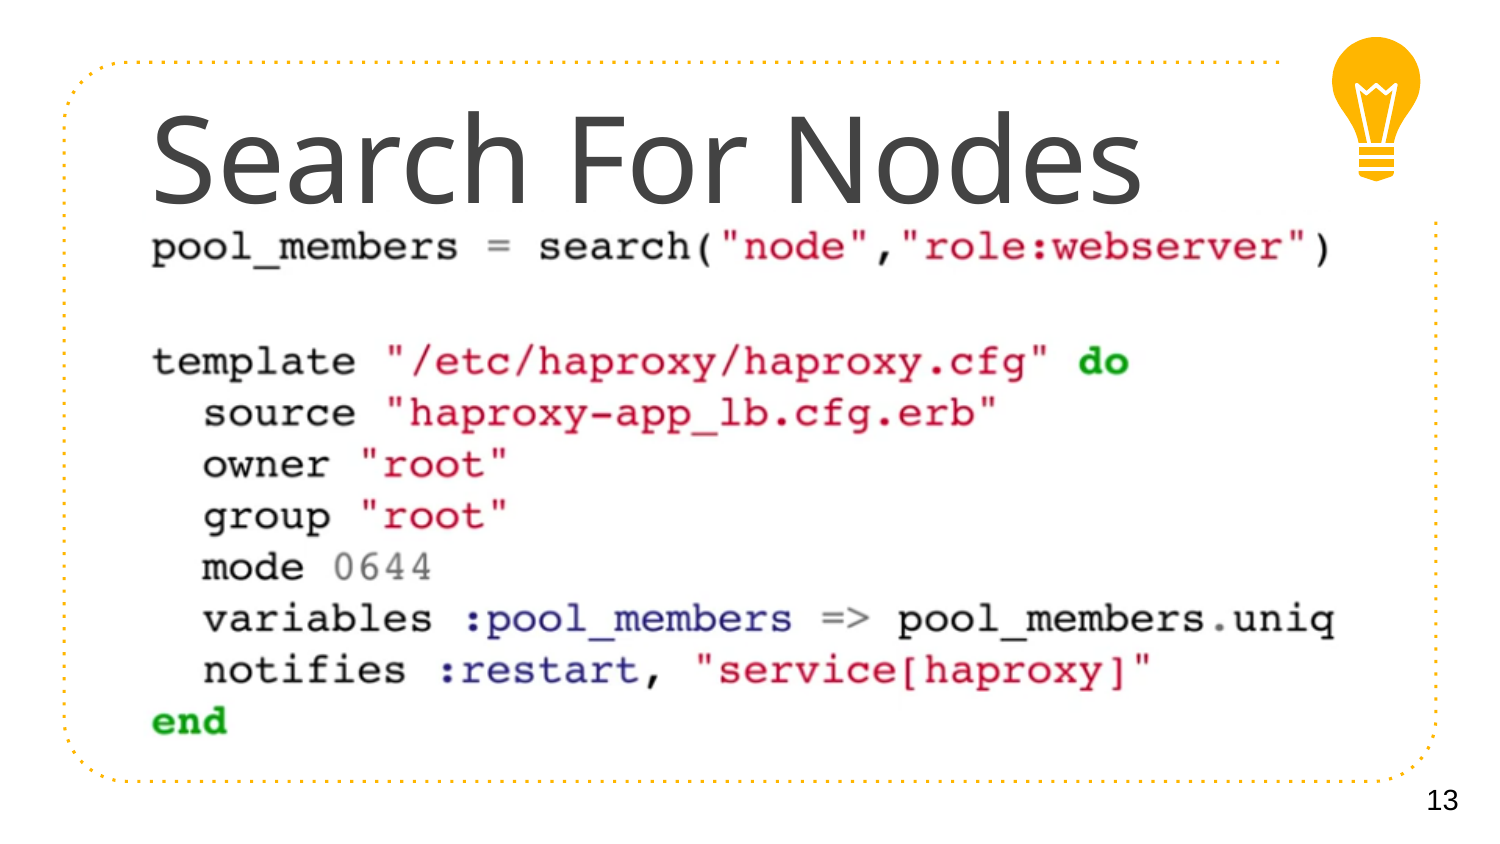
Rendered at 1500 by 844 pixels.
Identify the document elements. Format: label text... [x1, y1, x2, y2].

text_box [1331, 36, 1421, 182]
title Search For Nodes [135, 67, 1263, 209]
picture [142, 210, 1358, 753]
slide_number 13 [1411, 753, 1500, 844]
